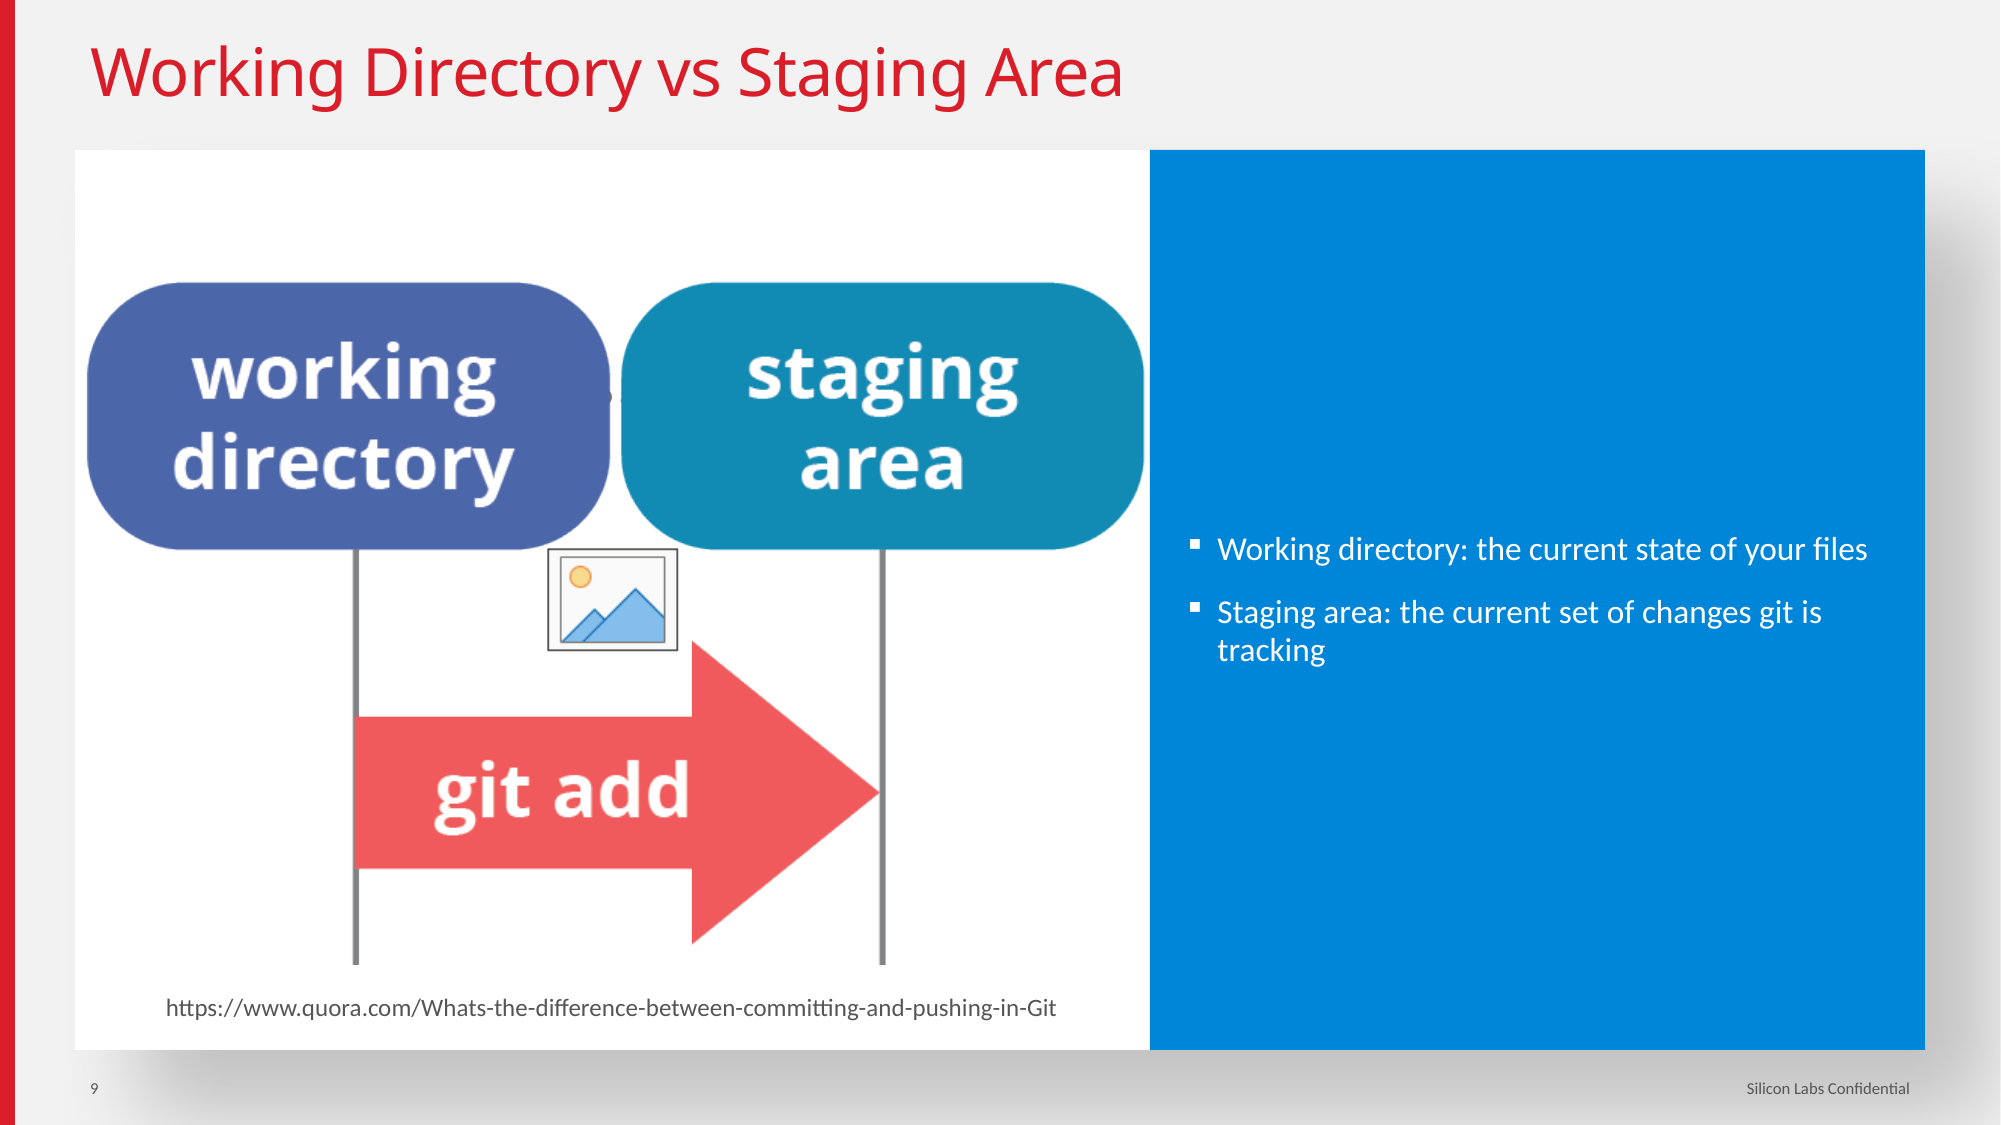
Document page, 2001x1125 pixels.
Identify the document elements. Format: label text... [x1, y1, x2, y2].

picture [75, 149, 1151, 1050]
title Working Directory vs Staging Area [75, 0, 1925, 150]
slide_number 9 [75, 1050, 128, 1125]
list Working directory: the current state of your files Staging area: the current set of changes git is tracking [1187, 149, 1888, 1050]
footer Silicon Labs Confidential [128, 1050, 1925, 1125]
